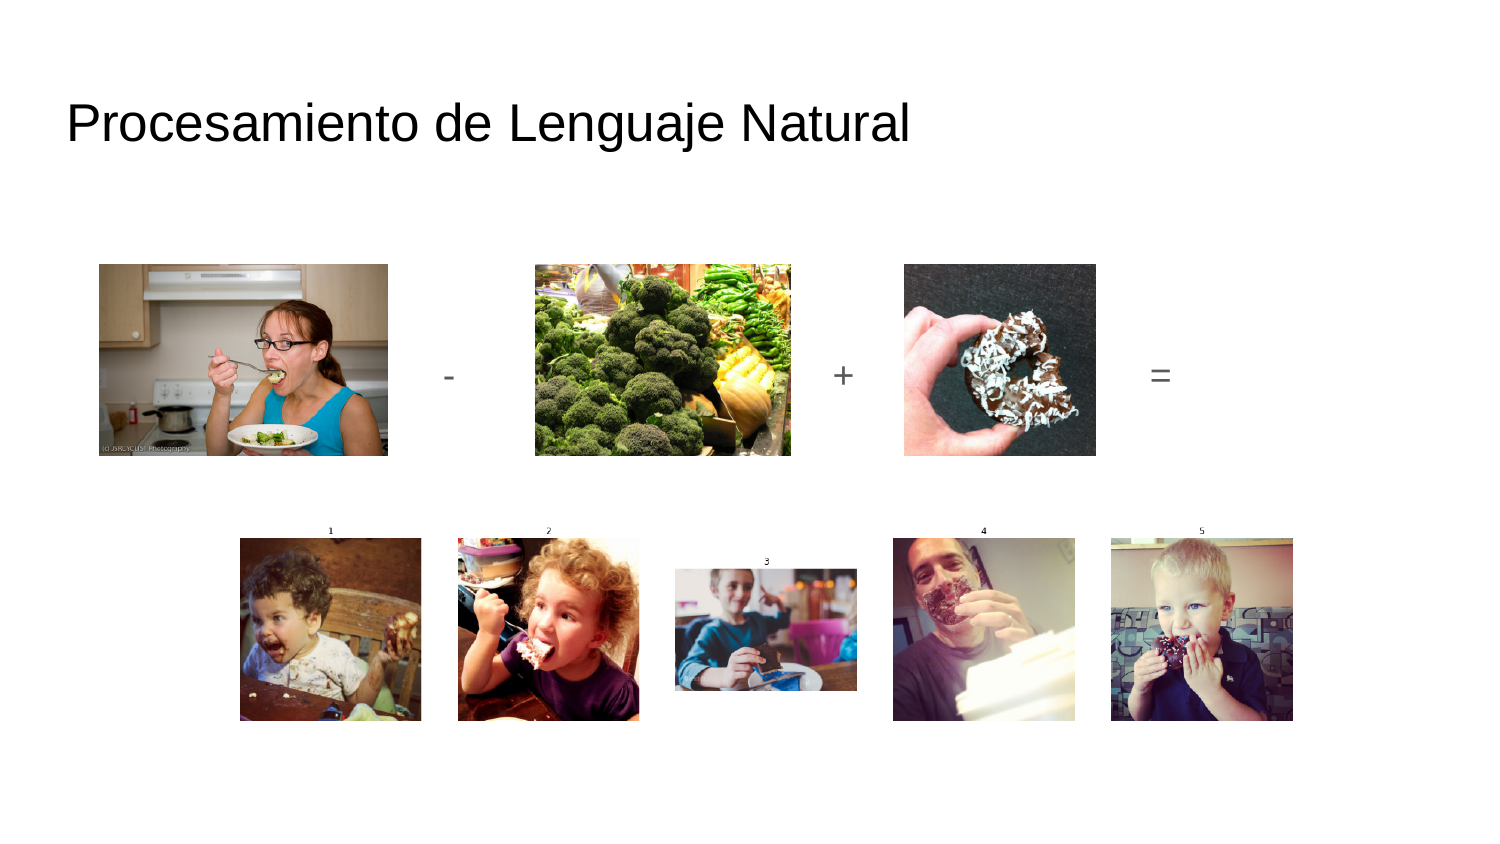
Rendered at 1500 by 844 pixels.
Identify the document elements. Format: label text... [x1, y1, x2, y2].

text_box + [817, 335, 886, 411]
text_box = [1135, 335, 1221, 411]
picture [92, 257, 393, 462]
picture [234, 521, 1297, 726]
picture [527, 257, 797, 462]
title Procesamiento de Lenguaje Natural [51, 72, 1449, 167]
text_box - [427, 335, 497, 411]
picture [896, 257, 1101, 462]
